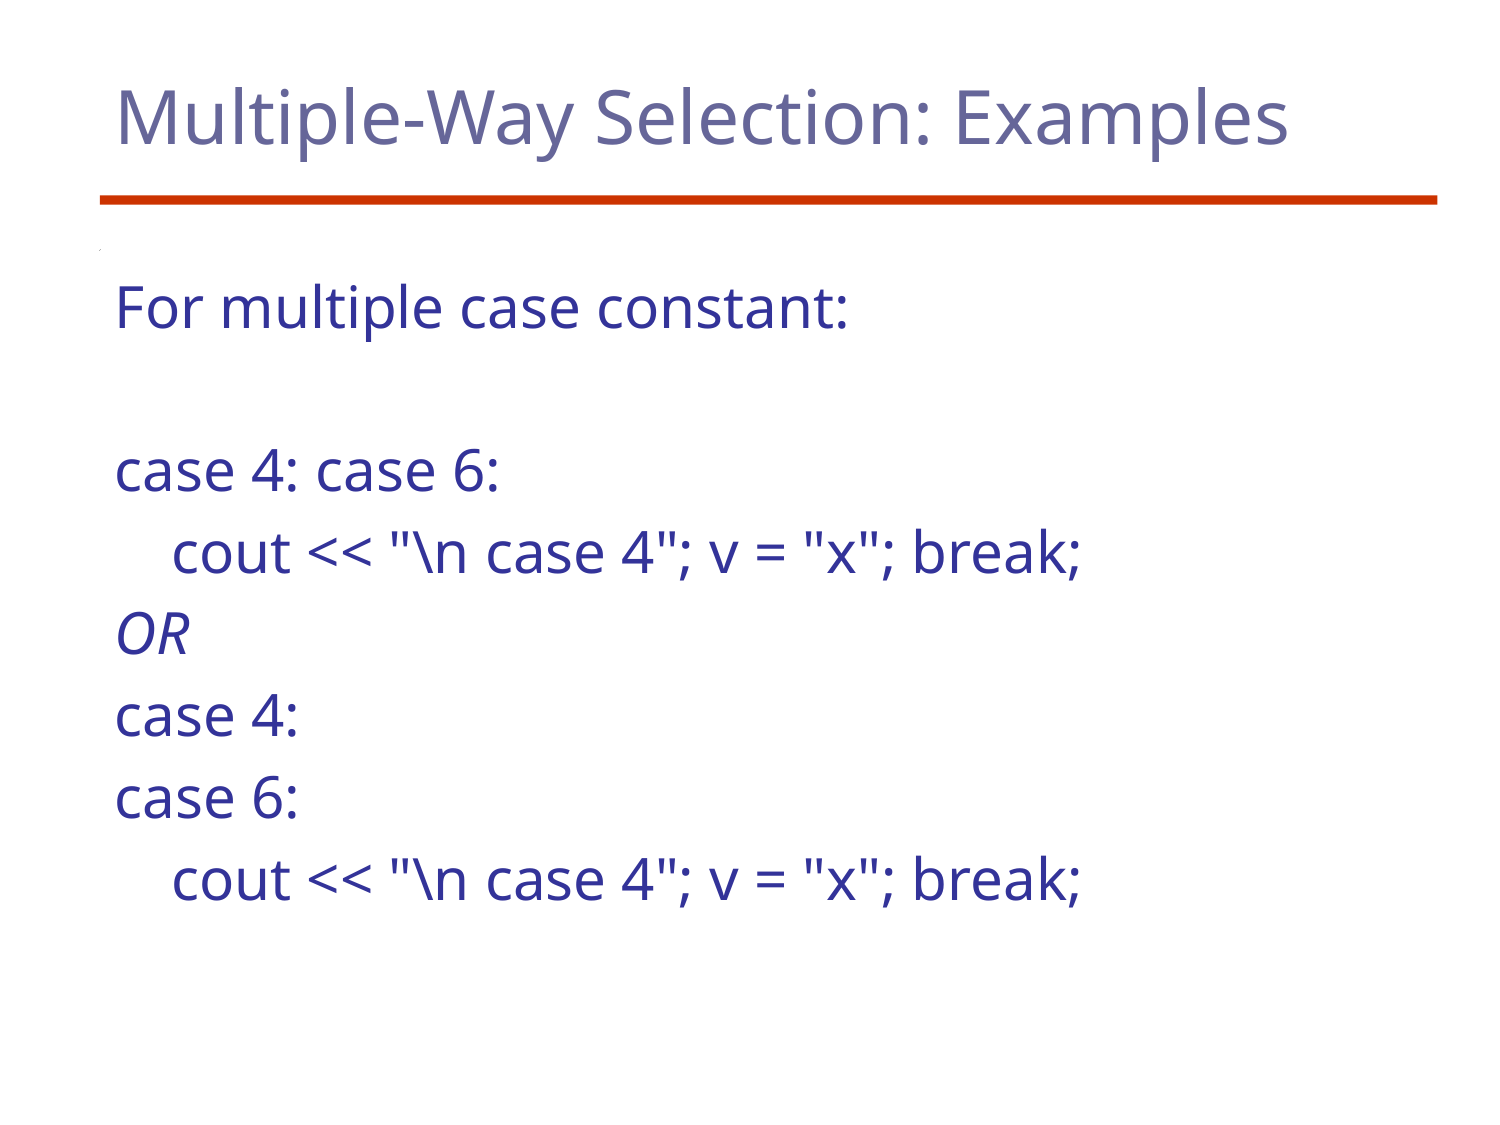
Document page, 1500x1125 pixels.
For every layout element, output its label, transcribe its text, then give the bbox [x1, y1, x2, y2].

list For multiple case constant: case 4: case 6: cout << "\n case 4"; v = "x"; break; OR case 4: case 6: cout << "\n case 4"; v = "x"; break; [99, 262, 1438, 1013]
title Multiple-Way Selection: Examples [99, 62, 1438, 251]
